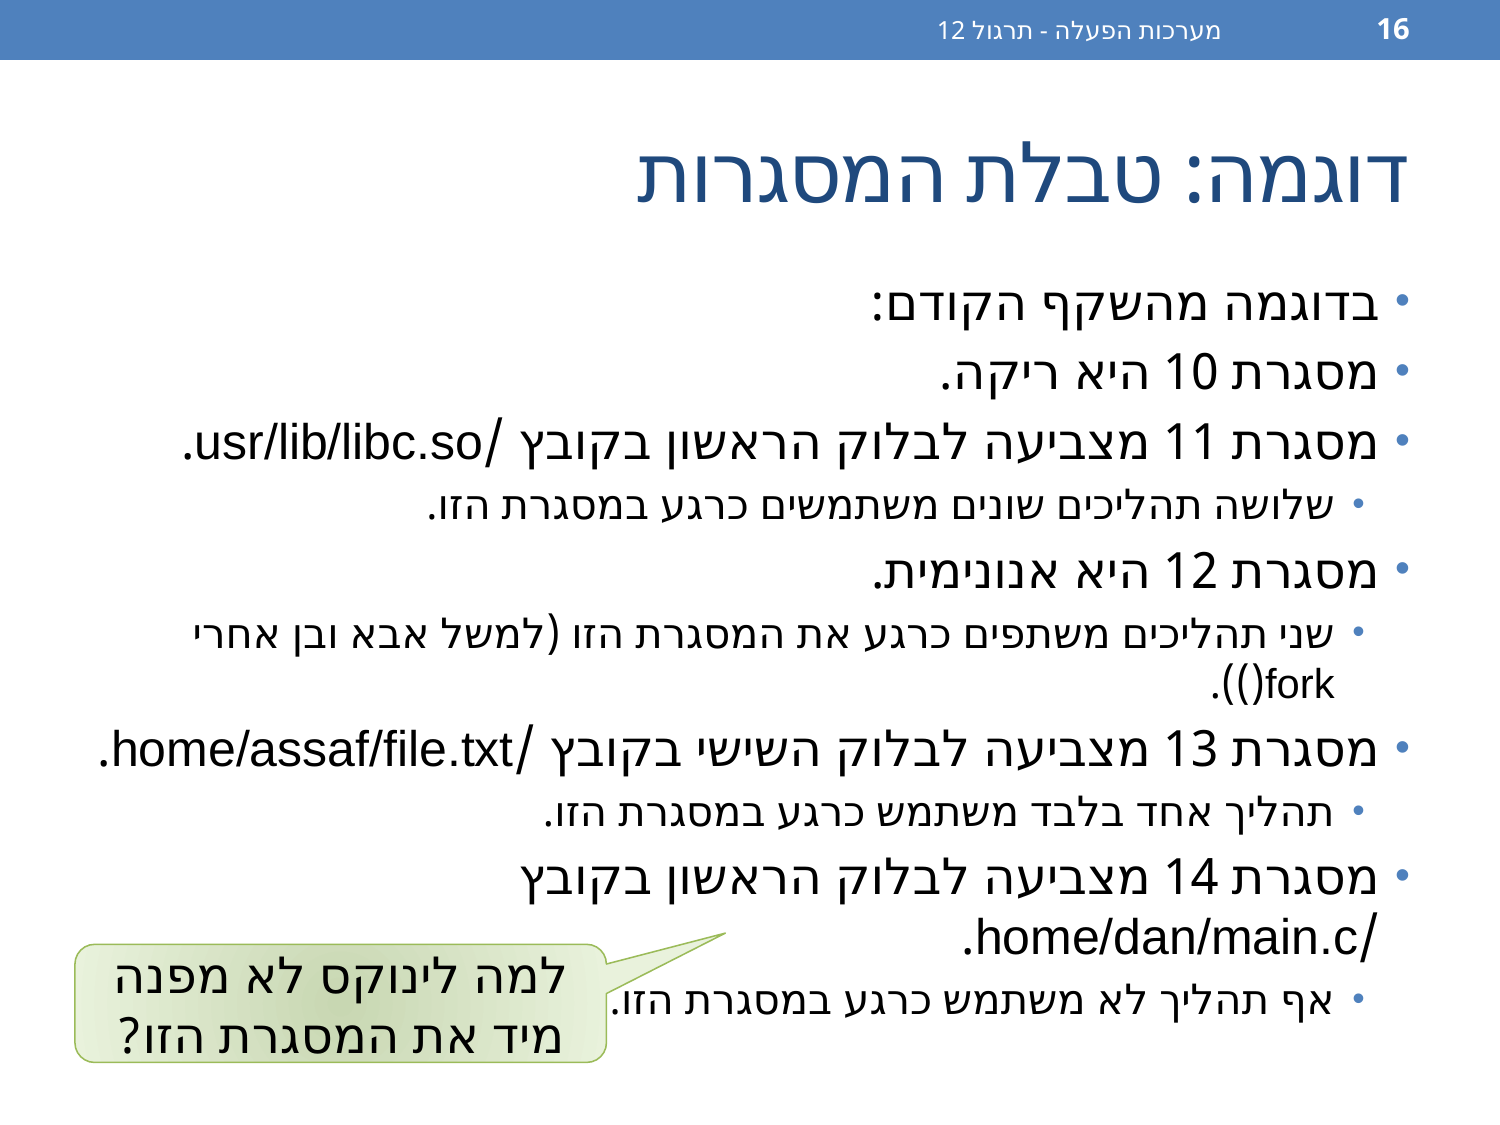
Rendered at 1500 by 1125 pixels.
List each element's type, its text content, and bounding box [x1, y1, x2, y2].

text_box למה לינוקס לא מפנה מיד את המסגרת הזו? [74, 932, 727, 1064]
slide_number 16 [1250, 3, 1425, 57]
footer מערכות הפעלה - תרגול 12 [562, 3, 1238, 57]
title דוגמה: טבלת המסגרות [75, 87, 1425, 250]
list בדוגמה מהשקף הקודם: מסגרת 10 היא ריקה. מסגרת 11 מצביעה לבלוק הראשון בקובץ /usr/lib/libc.so. שלושה תהליכים שונים משתמשים כרגע במסגרת הזו. מסגרת 12 היא אנונימית. שני תהליכים משתפים כרגע את המסגרת הזו (למשל אבא ובן אחרי fork()). מסגרת 13 מצביעה לבלוק השישי בקובץ /home/assaf/file.txt. תהליך אחד בלבד משתמש כרגע במסגרת הזו. מסגרת 14 מצביעה לבלוק הראשון בקובץ /home/dan/main.c. אף תהליך לא משתמש כרגע במסגרת הזו. [75, 262, 1425, 1063]
